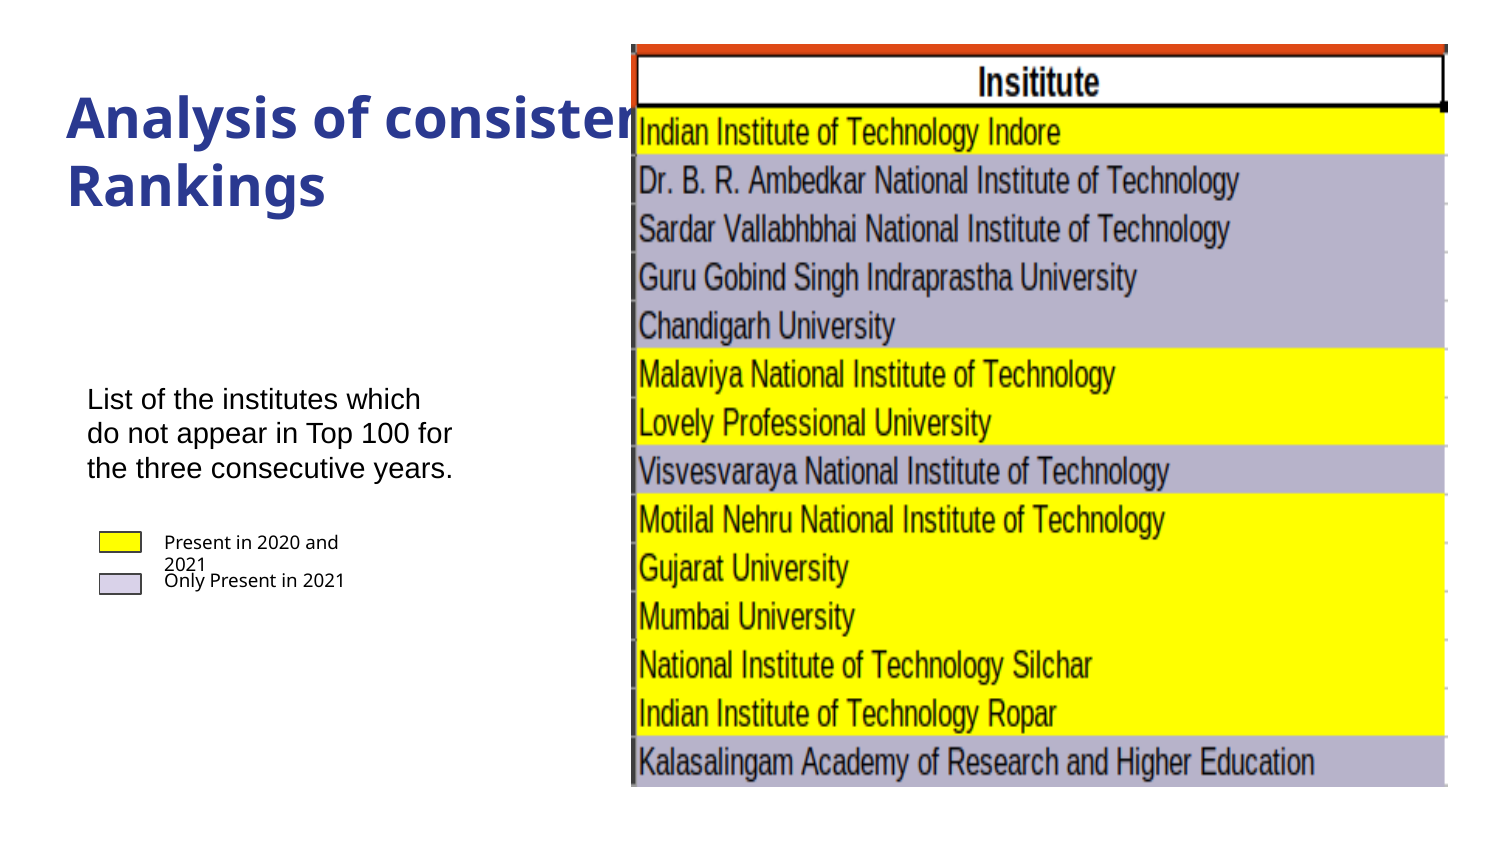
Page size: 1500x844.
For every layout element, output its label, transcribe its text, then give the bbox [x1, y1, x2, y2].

text_box [99, 532, 141, 553]
text_box Only Present in 2021 [149, 557, 410, 603]
text_box Present in 2020 and 2021 [149, 515, 394, 557]
title Analysis of consistency of Institutes in NIRF Rankings [51, 67, 626, 167]
picture [631, 44, 1449, 787]
text_box [99, 574, 141, 594]
text_box List of the institutes which do not appear in Top 100 for the three consecutive years. [72, 364, 471, 500]
